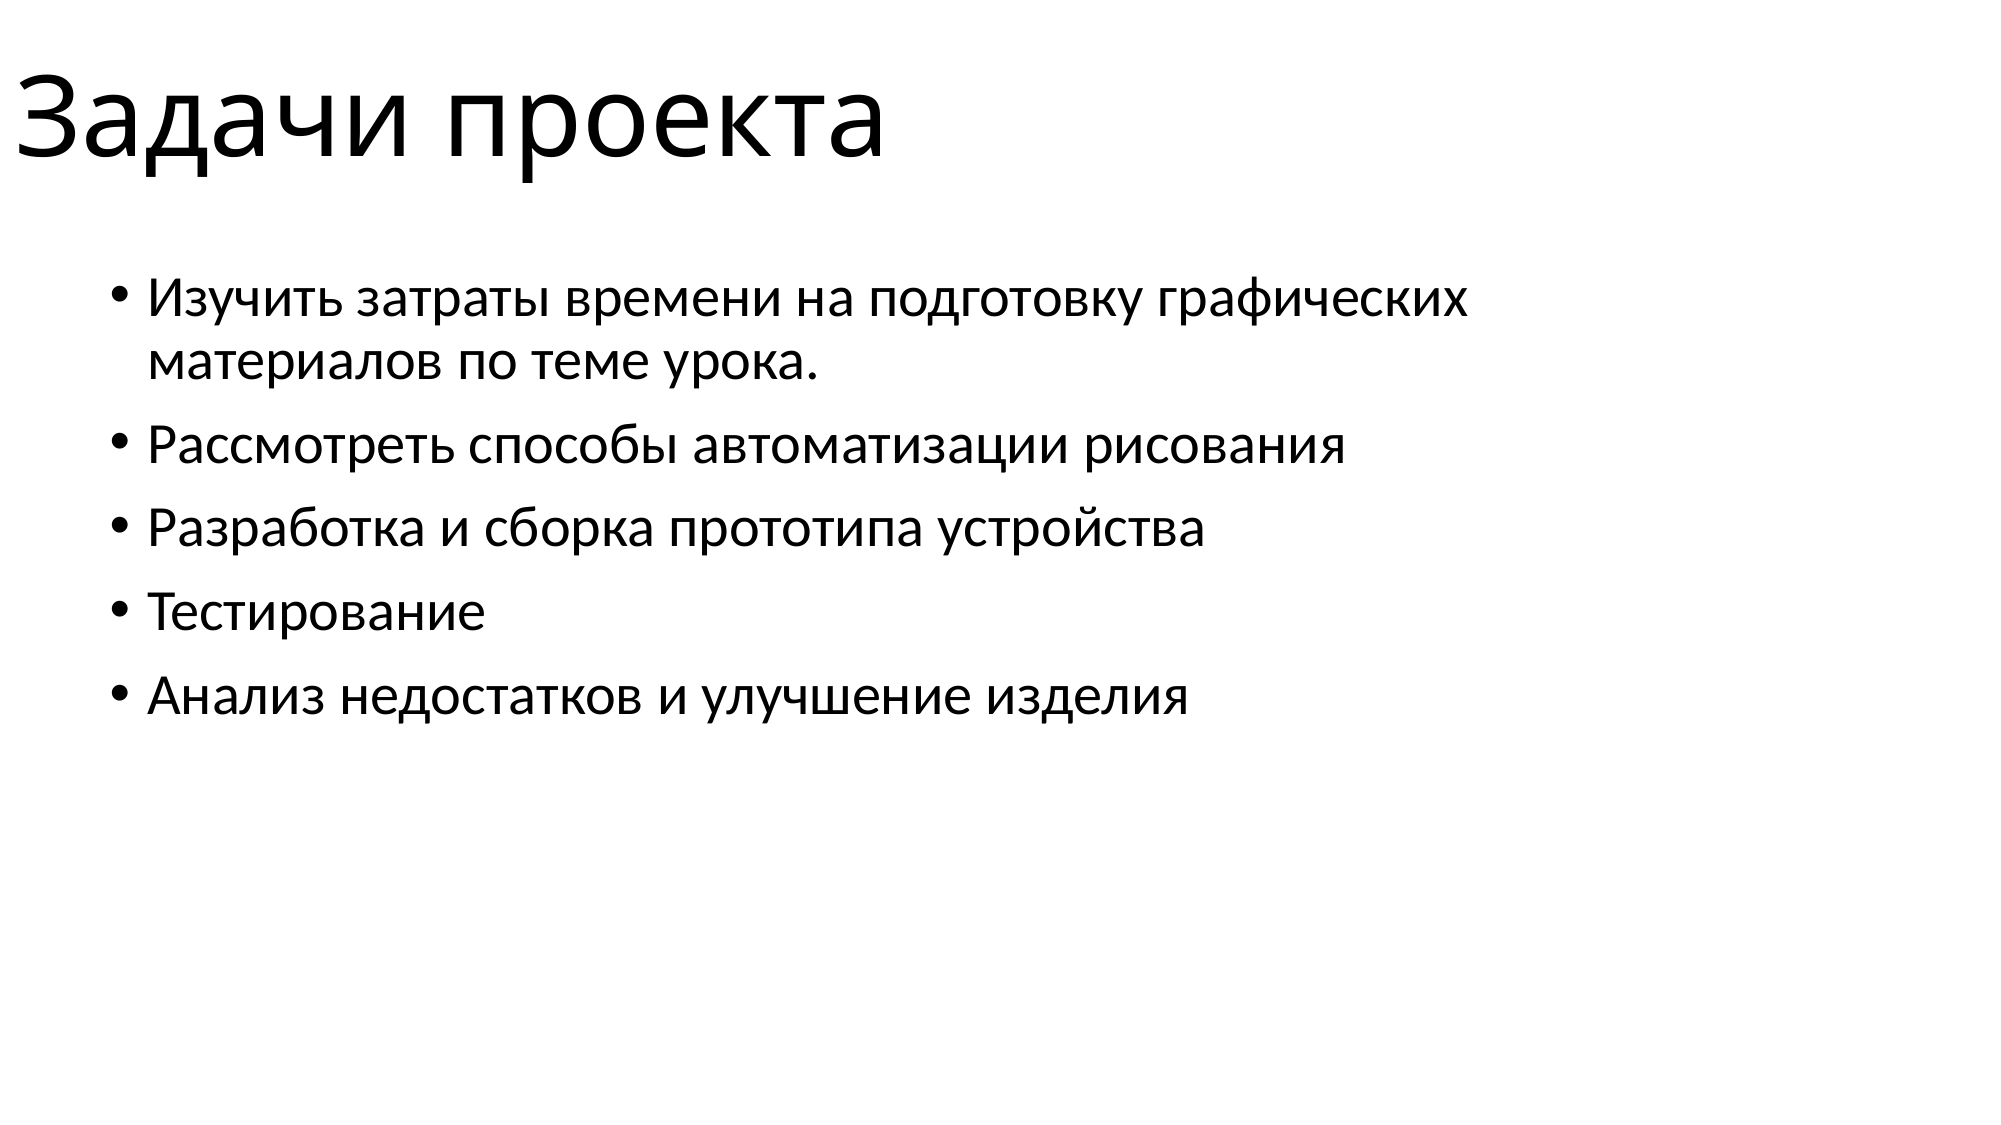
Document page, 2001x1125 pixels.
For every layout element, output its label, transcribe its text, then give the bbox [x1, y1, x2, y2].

list Изучить затраты времени на подготовку графических материалов по теме урока. Рассмотреть способы автоматизации рисования Разработка и сборка прототипа устройства Тестирование Анализ недостатков и улучшение изделия [94, 258, 1519, 790]
title Задачи проекта [0, 0, 2000, 240]
